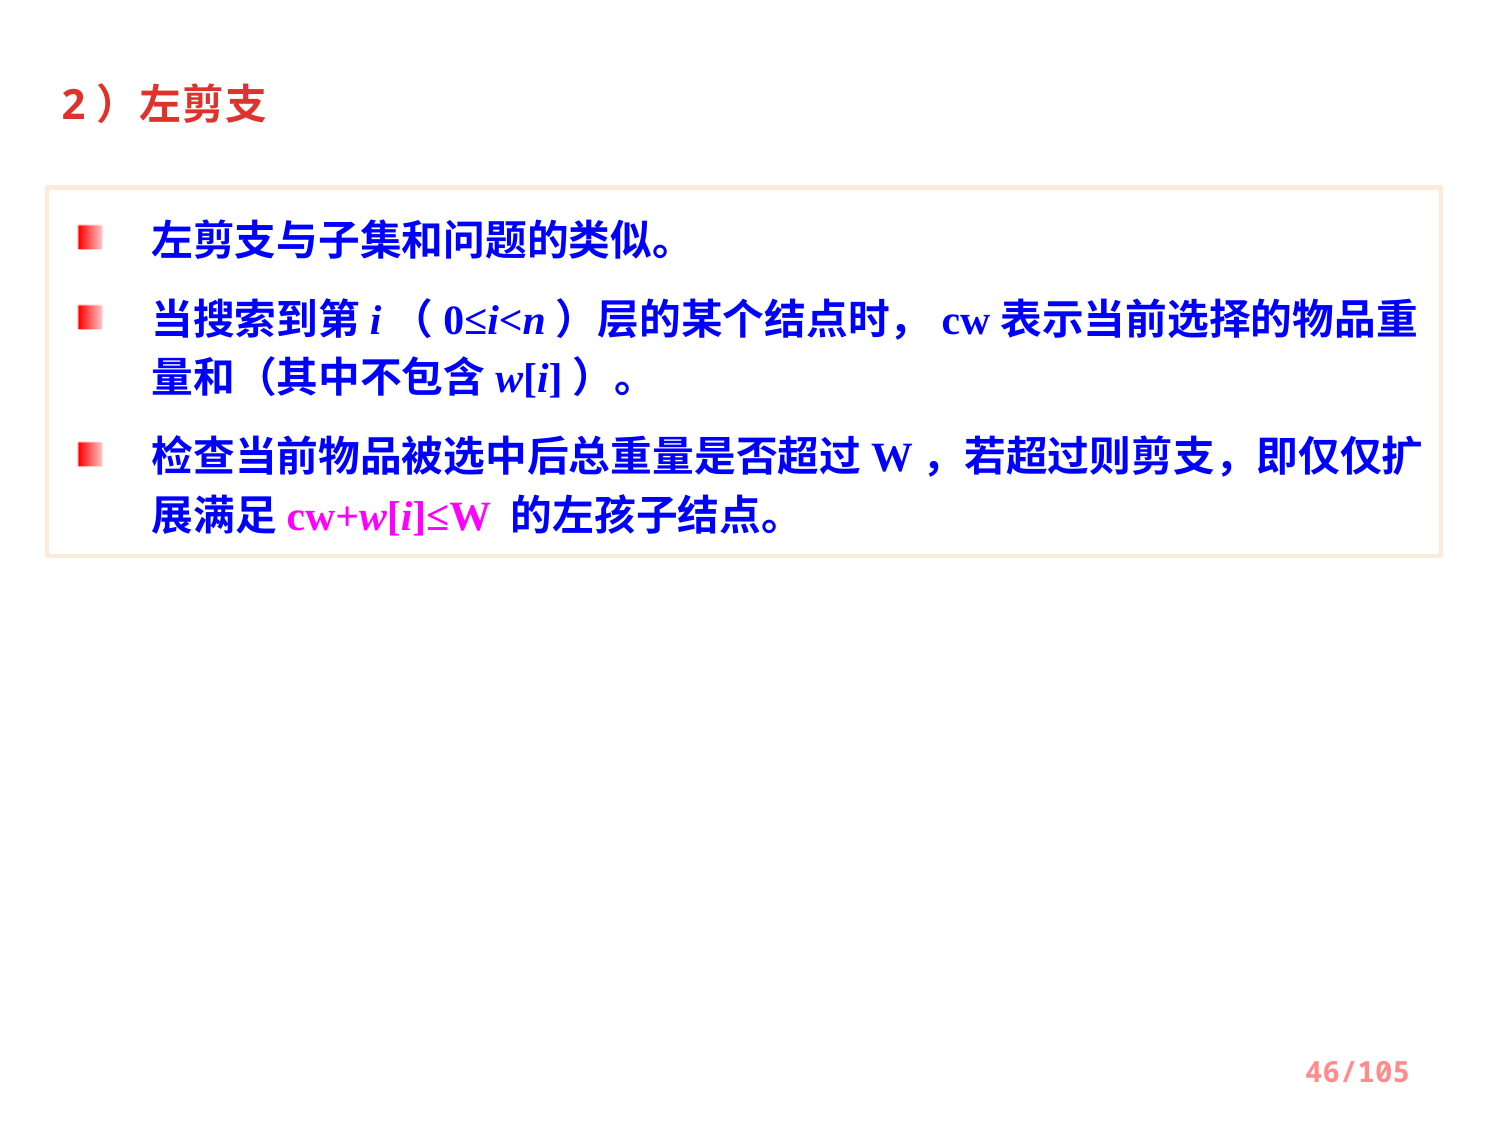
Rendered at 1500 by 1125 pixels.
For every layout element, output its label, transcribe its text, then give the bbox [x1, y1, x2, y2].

picture [76, 440, 106, 470]
picture [76, 223, 106, 253]
text_box 左剪支与子集和问题的类似。 当搜索到第i（0≤i<n）层的某个结点时，cw表示当前选择的物品重量和（其中不包含w[i]）。 检查当前物品被选中后总重量是否超过W，若超过则剪支，即仅仅扩展满足cw+w[i]≤W 的左孩子结点。 [45, 185, 1443, 558]
slide_number 46/105 [1074, 1042, 1425, 1103]
text_box 2）左剪支 [46, 70, 305, 136]
picture [76, 303, 106, 333]
